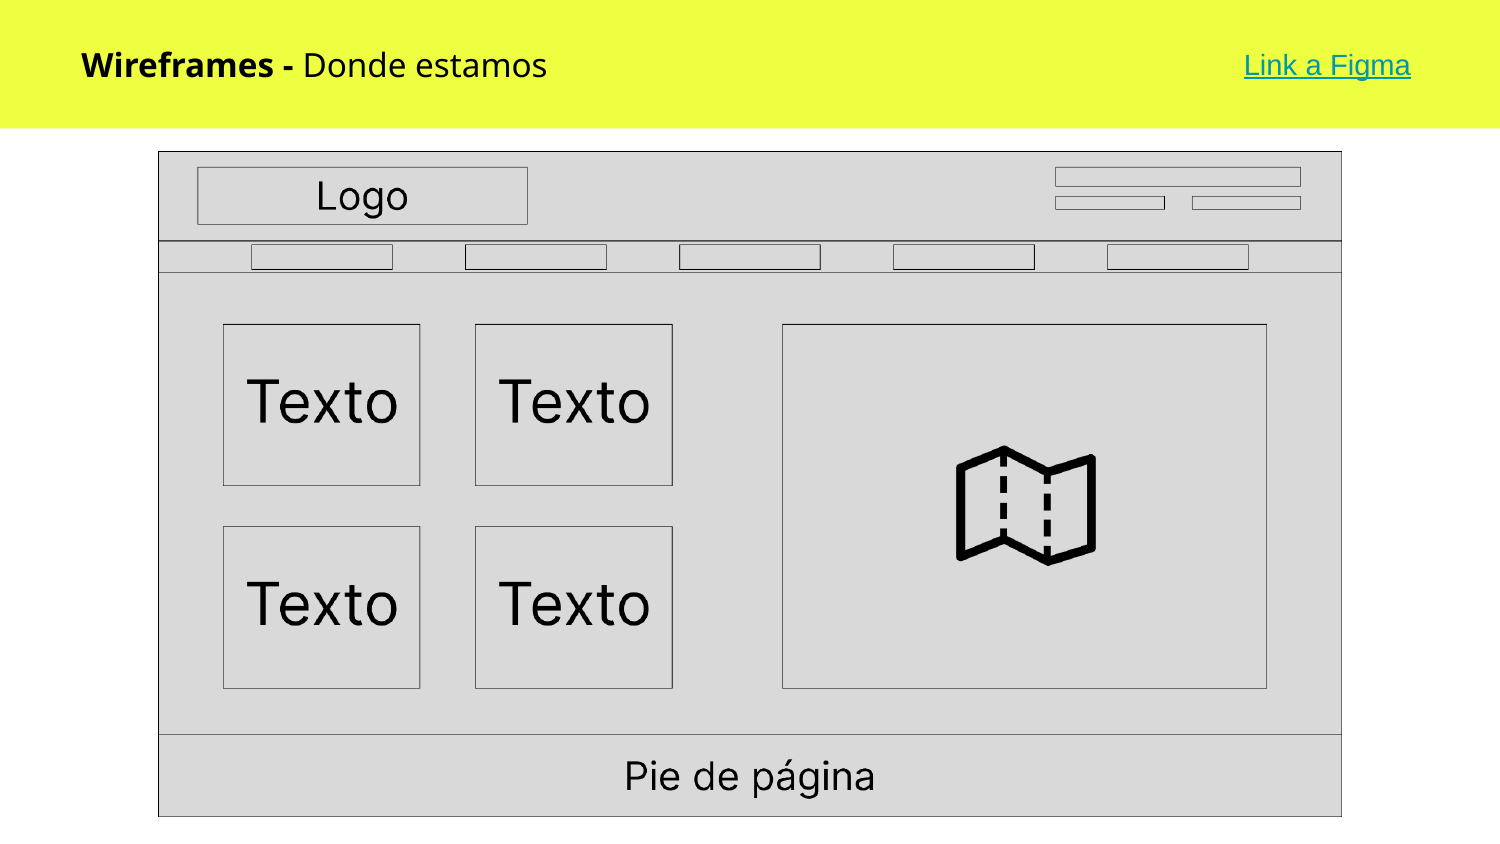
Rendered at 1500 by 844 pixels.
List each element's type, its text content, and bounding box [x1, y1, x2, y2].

text_box Link a Figma [1185, 31, 1470, 97]
text_box Wireframes - Donde estamos [66, 13, 720, 115]
picture [158, 150, 1342, 817]
text_box [0, 0, 1500, 129]
